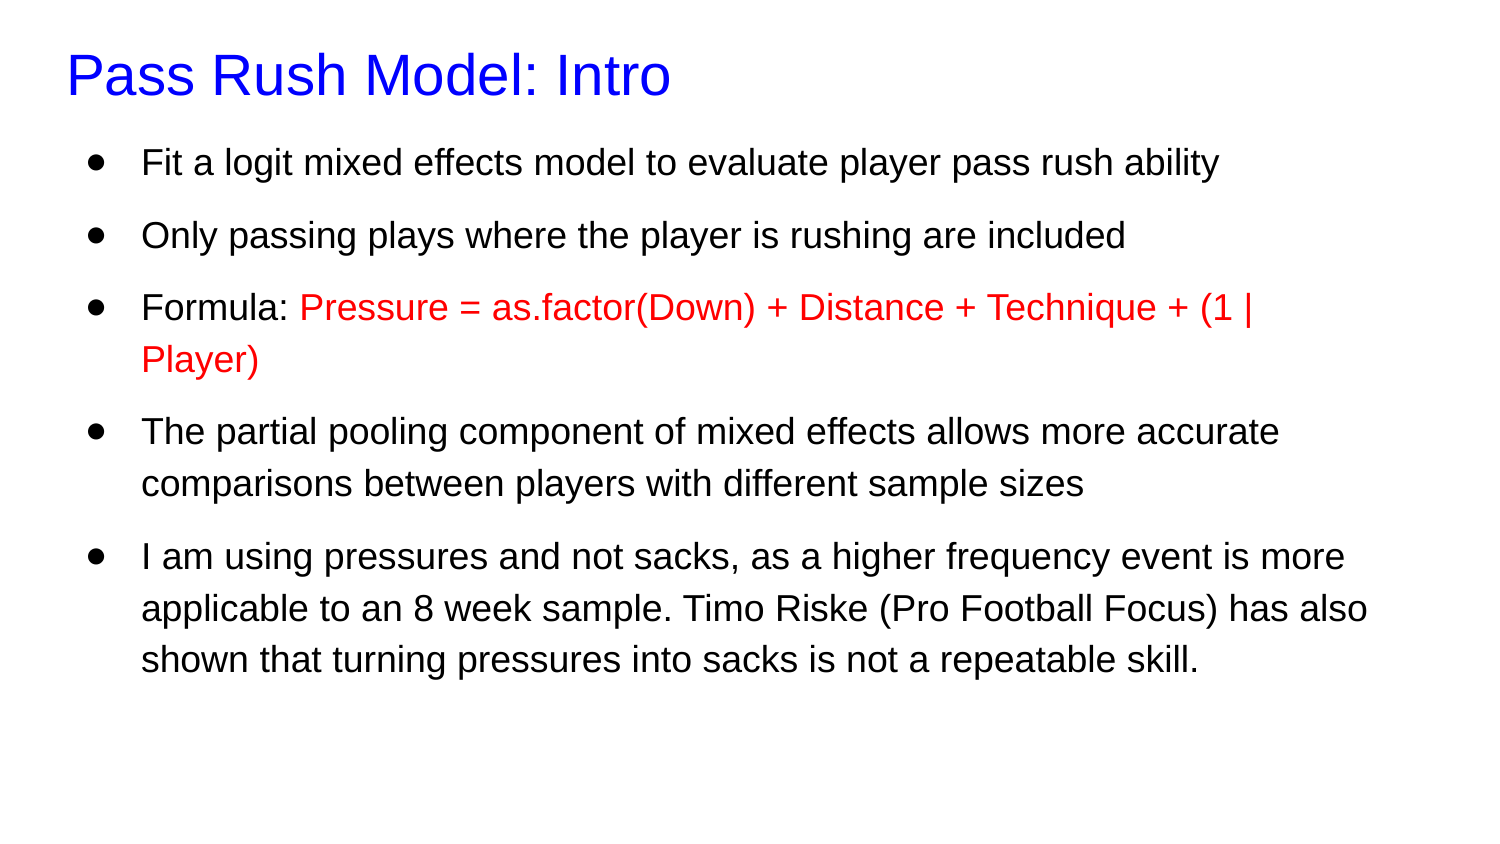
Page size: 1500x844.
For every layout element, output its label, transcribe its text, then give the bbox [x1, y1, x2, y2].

list Fit a logit mixed effects model to evaluate player pass rush ability Only passing plays where the player is rushing are included Formula: Pressure = as.factor(Down) + Distance + Technique + (1 | Player) The partial pooling component of mixed effects allows more accurate comparisons between players with different sample sizes I am using pressures and not sacks, as a higher frequency event is more applicable to an 8 week sample. Timo Riske (Pro Football Focus) has also shown that turning pressures into sacks is not a repeatable skill. [51, 116, 1385, 677]
title Pass Rush Model: Intro [51, 22, 1449, 117]
